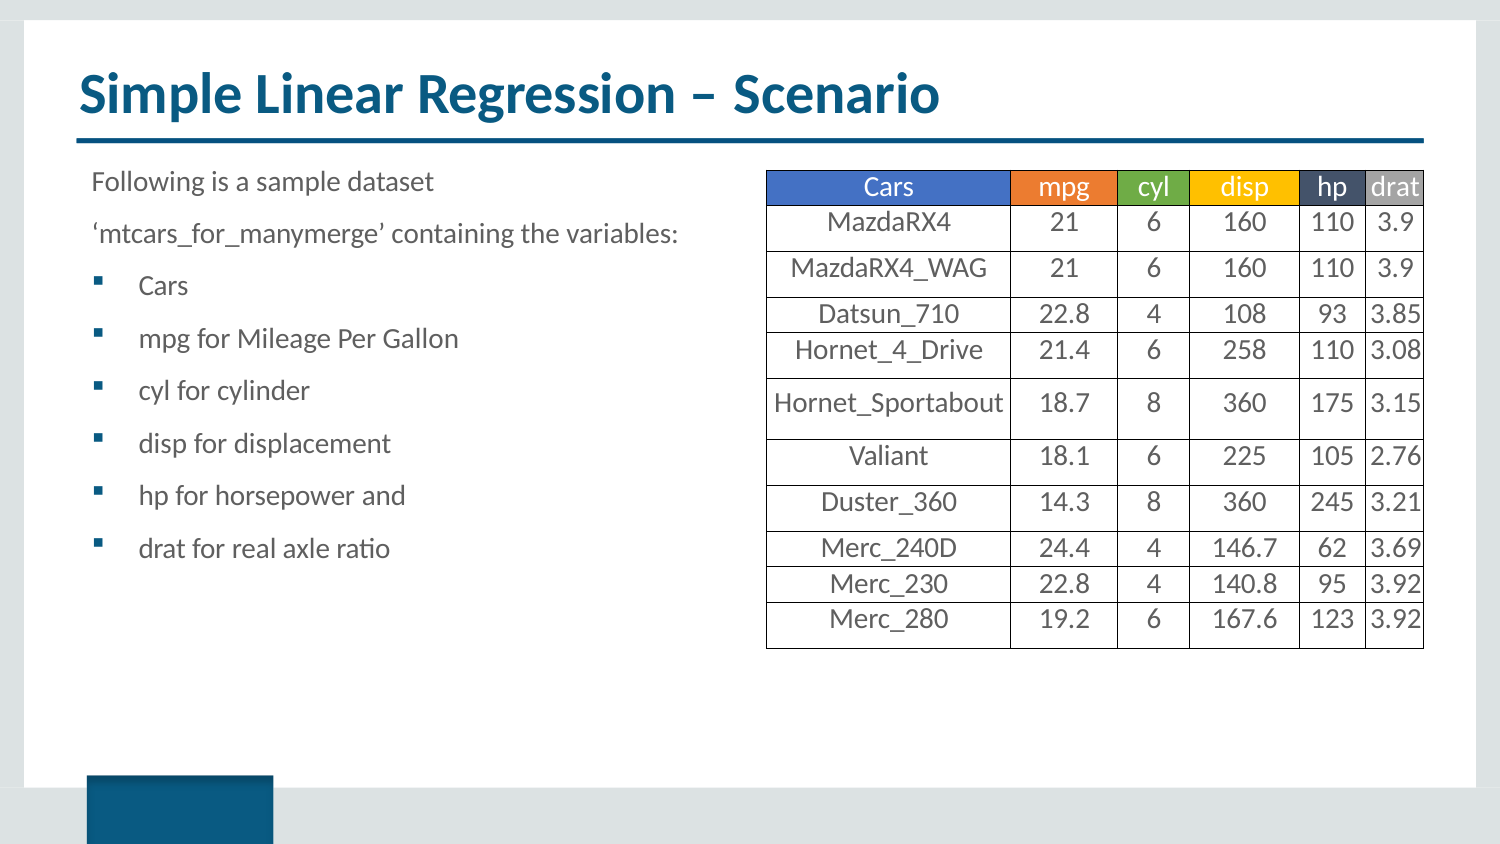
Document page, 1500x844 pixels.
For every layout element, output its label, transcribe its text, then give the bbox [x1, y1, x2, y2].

table_cell 6 [1118, 252, 1189, 297]
table_cell 6 [1118, 333, 1189, 378]
table_cell Datsun_710 [767, 298, 1010, 332]
table_cell 140.8 [1190, 567, 1299, 602]
table_cell 19.2 [1011, 603, 1117, 648]
table_header hp [1300, 171, 1365, 205]
table_cell 360 [1190, 486, 1299, 531]
table_cell 175 [1300, 379, 1365, 439]
table_cell 62 [1300, 532, 1365, 566]
table_header drat [1366, 171, 1423, 205]
table_cell 8 [1118, 379, 1189, 439]
table_cell Merc_240D [767, 532, 1010, 566]
table_cell Hornet_Sportabout [767, 379, 1010, 439]
table_cell 258 [1190, 333, 1299, 378]
table_header mpg [1011, 171, 1117, 205]
table_cell 24.4 [1011, 532, 1117, 566]
table_cell 2.76 [1366, 440, 1423, 485]
table_cell 21 [1011, 252, 1117, 297]
table_cell Valiant [767, 440, 1010, 485]
table_cell MazdaRX4 [767, 206, 1010, 251]
table_cell 110 [1300, 333, 1365, 378]
table_cell 6 [1118, 206, 1189, 251]
table_cell Duster_360 [767, 486, 1010, 531]
table_cell 21 [1011, 206, 1117, 251]
table_cell 160 [1190, 252, 1299, 297]
table_cell 146.7 [1190, 532, 1299, 566]
table_cell 105 [1300, 440, 1365, 485]
table_cell 123 [1300, 603, 1365, 648]
table_cell 22.8 [1011, 298, 1117, 332]
title Simple Linear Regression – Scenario [77, 53, 949, 197]
table_cell 14.3 [1011, 486, 1117, 531]
table_cell 8 [1118, 486, 1189, 531]
table_cell 167.6 [1190, 603, 1299, 648]
table_cell 3.92 [1366, 567, 1423, 602]
table_header Cars [767, 171, 1010, 205]
table_cell 3.92 [1366, 603, 1423, 648]
table_cell MazdaRX4_WAG [767, 252, 1010, 297]
table_cell 3.9 [1366, 252, 1423, 297]
table_cell Merc_230 [767, 567, 1010, 602]
table_cell 110 [1300, 206, 1365, 251]
table_cell 3.08 [1366, 333, 1423, 378]
table_cell 6 [1118, 603, 1189, 648]
text_box Following is a sample dataset ‘mtcars_for_manymerge’ containing the variables: Cars mpg for Mileage Per Gallon cyl for cylinder disp for displacement hp for horsepower and drat for real axle ratio [89, 142, 689, 564]
table_cell 360 [1190, 379, 1299, 439]
table_cell 18.1 [1011, 440, 1117, 485]
table_header disp [1190, 171, 1299, 205]
table_cell 4 [1118, 298, 1189, 332]
table_cell 4 [1118, 532, 1189, 566]
table_cell 18.7 [1011, 379, 1117, 439]
table_cell Hornet_4_Drive [767, 333, 1010, 378]
table_cell 3.9 [1366, 206, 1423, 251]
table_cell 6 [1118, 440, 1189, 485]
table_cell 110 [1300, 252, 1365, 297]
table_cell 160 [1190, 206, 1299, 251]
table_cell 3.85 [1366, 298, 1423, 332]
table_cell Merc_280 [767, 603, 1010, 648]
table_header cyl [1118, 171, 1189, 205]
table_cell 225 [1190, 440, 1299, 485]
table_cell 21.4 [1011, 333, 1117, 378]
table_cell 3.69 [1366, 532, 1423, 566]
text_box [949, 138, 1424, 144]
table_cell 93 [1300, 298, 1365, 332]
table_cell 108 [1190, 298, 1299, 332]
table_cell 22.8 [1011, 567, 1117, 602]
table_cell 3.15 [1366, 379, 1423, 439]
table_cell 3.21 [1366, 486, 1423, 531]
table_cell 245 [1300, 486, 1365, 531]
table_cell 4 [1118, 567, 1189, 602]
table_cell 95 [1300, 567, 1365, 602]
